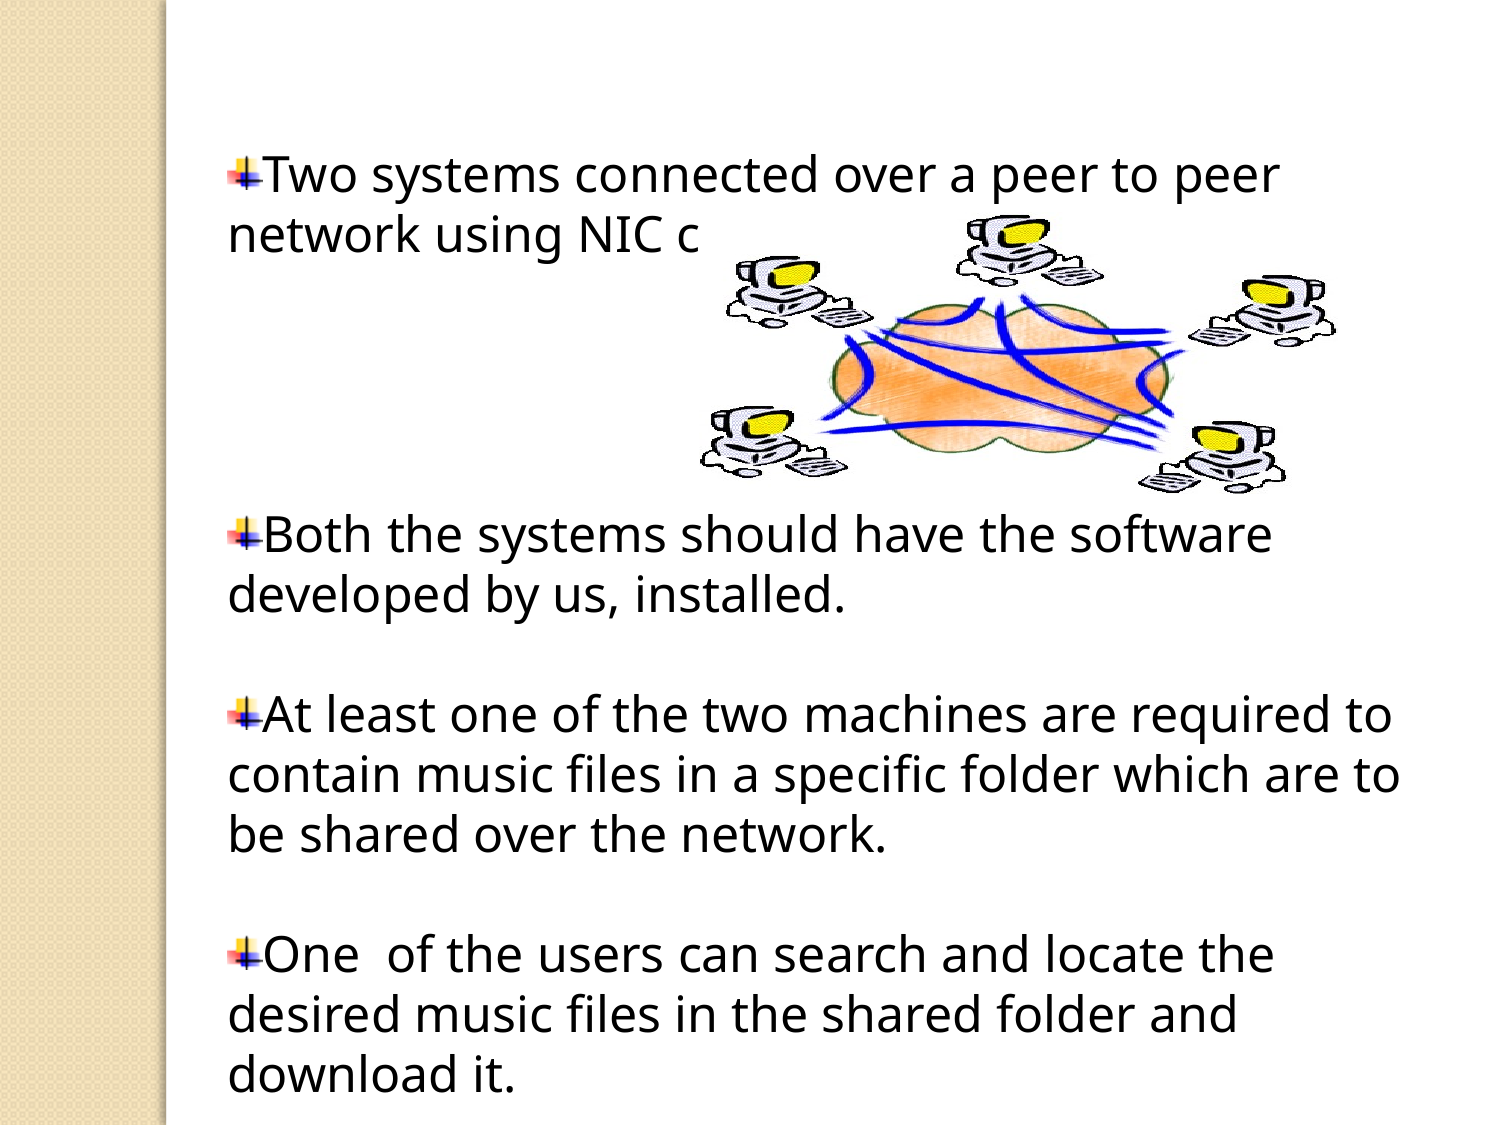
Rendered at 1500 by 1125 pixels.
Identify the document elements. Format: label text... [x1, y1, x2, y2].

picture [699, 212, 1338, 494]
picture [227, 514, 263, 550]
picture [227, 154, 263, 190]
picture [227, 694, 263, 730]
picture [227, 934, 263, 970]
text_box Two systems connected over a peer to peer network using NIC cards. Both the systems should have the software developed by us, installed. At least one of the two machines are required to contain music files in a specific folder which are to be shared over the network. One of the users can search and locate the desired music files in the shared folder and download it. [212, 74, 1438, 1110]
